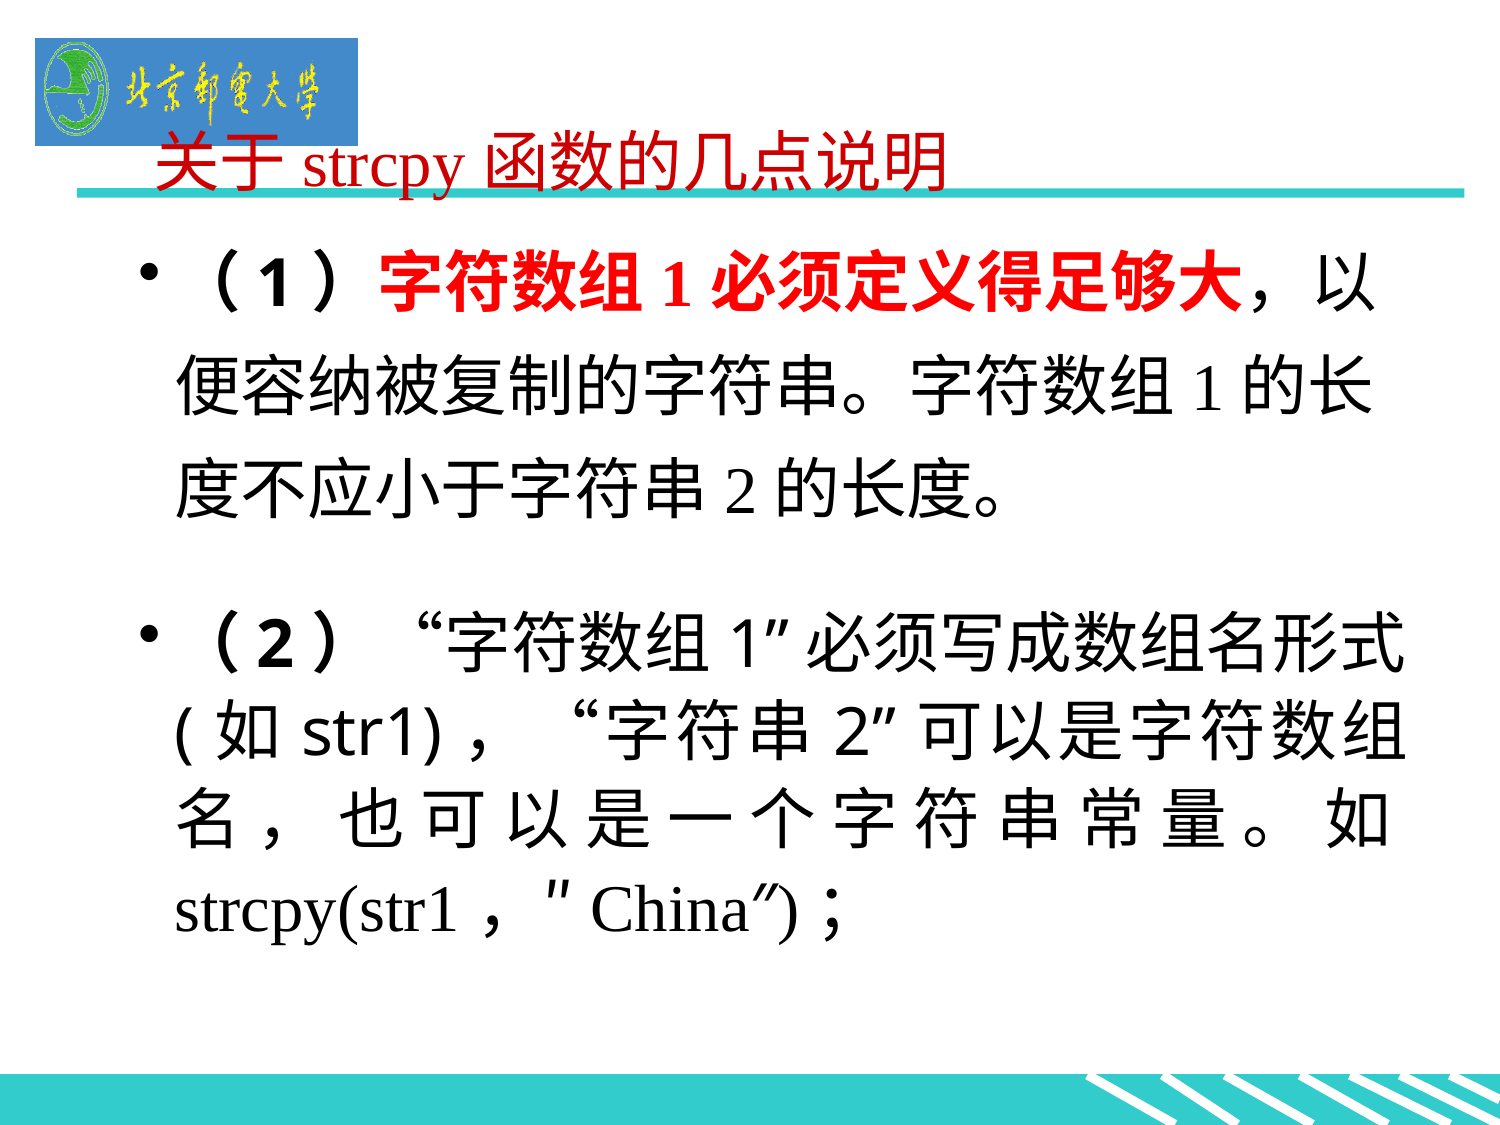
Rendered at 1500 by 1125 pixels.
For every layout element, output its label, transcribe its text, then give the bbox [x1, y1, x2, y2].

text_box （2）“字符数组1”必须写成数组名形式(如str1)，“字符串2”可以是字符数组名，也可以是一个字符串常量。如strcpy(str1，″China″)； [123, 585, 1424, 953]
picture [34, 37, 358, 146]
text_box （1）字符数组1必须定义得足够大，以便容纳被复制的字符串。字符数组1的长度不应小于字符串2的长度。 [123, 207, 1436, 535]
title 关于strcpy函数的几点说明 [53, 113, 965, 206]
